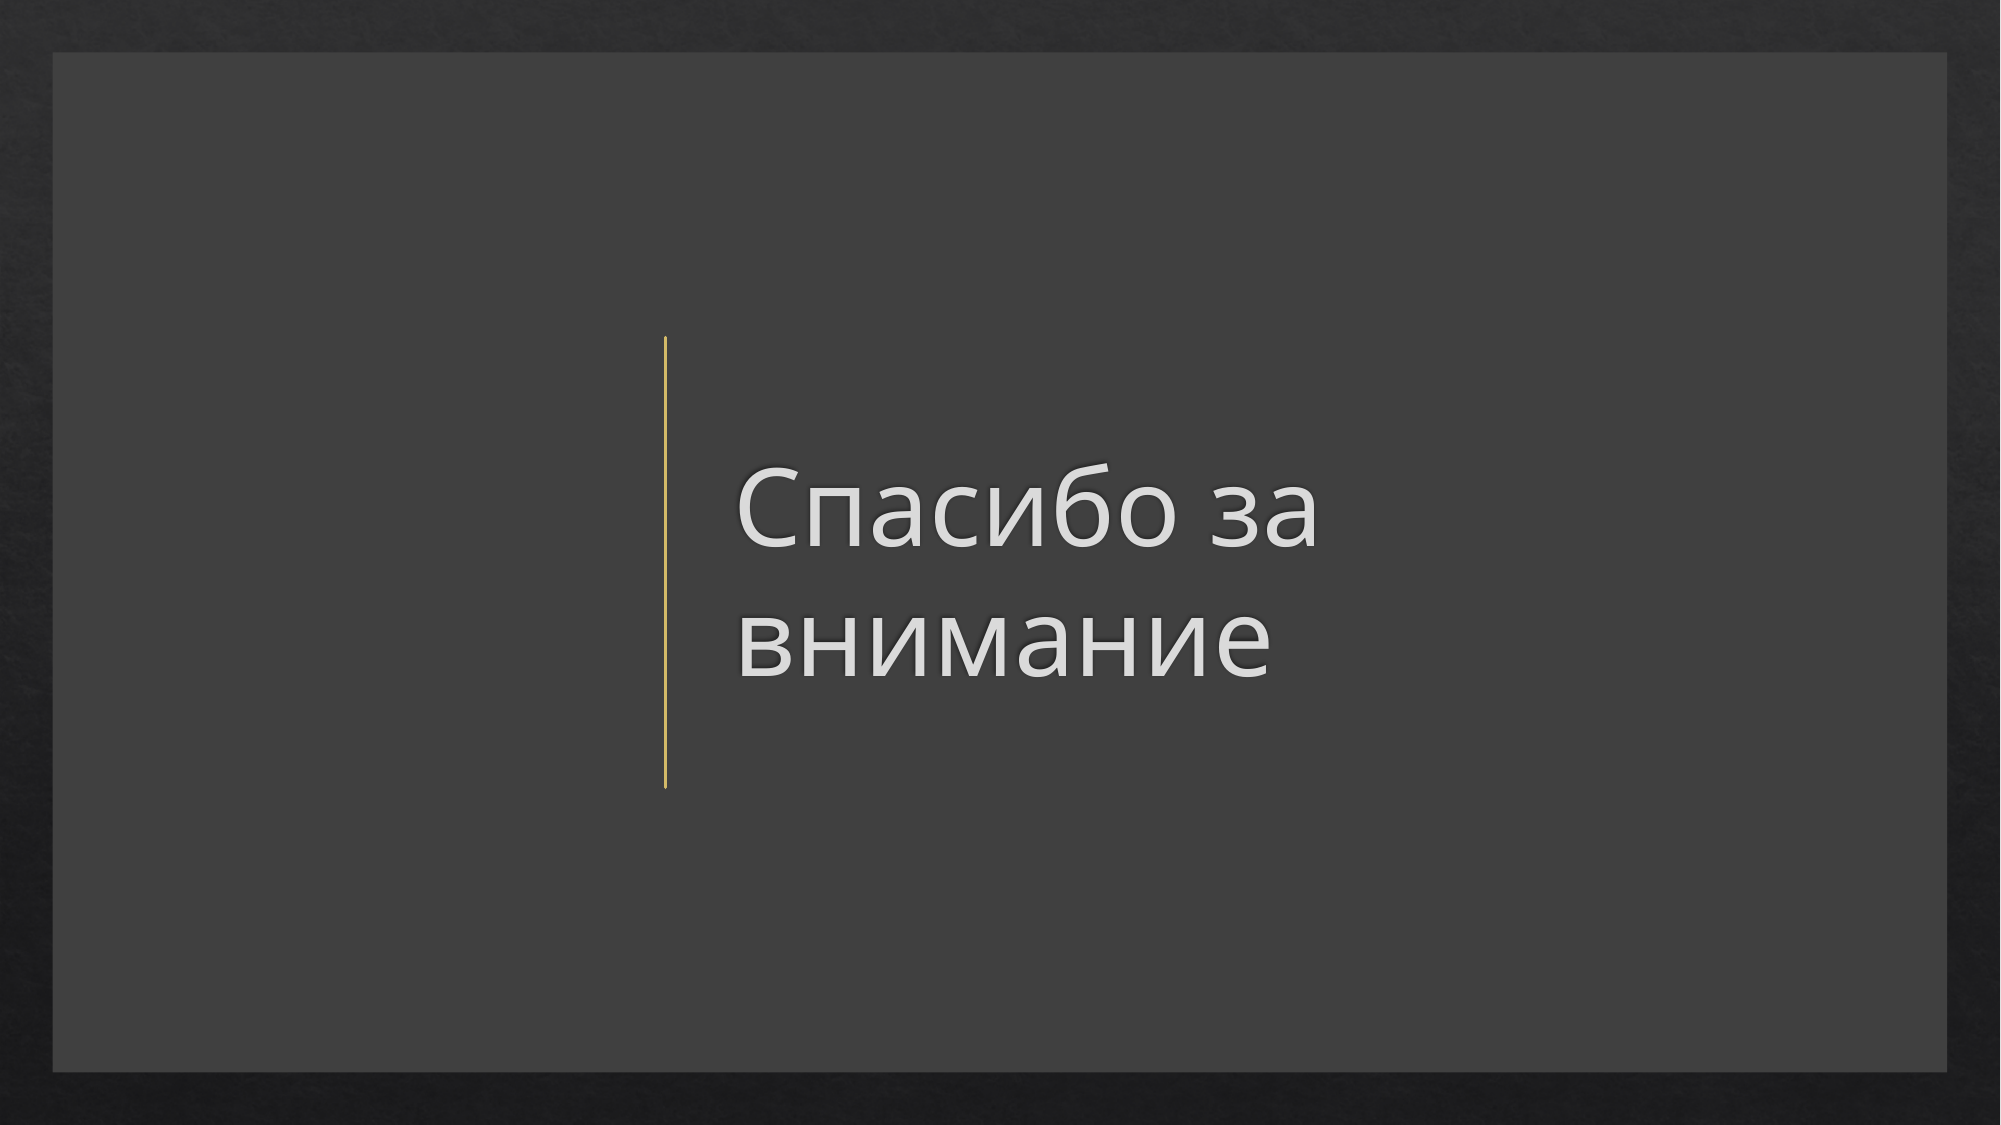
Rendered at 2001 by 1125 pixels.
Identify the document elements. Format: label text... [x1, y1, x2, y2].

text_box [51, 51, 1948, 1074]
title Спасибо за внимание [718, 158, 1842, 978]
